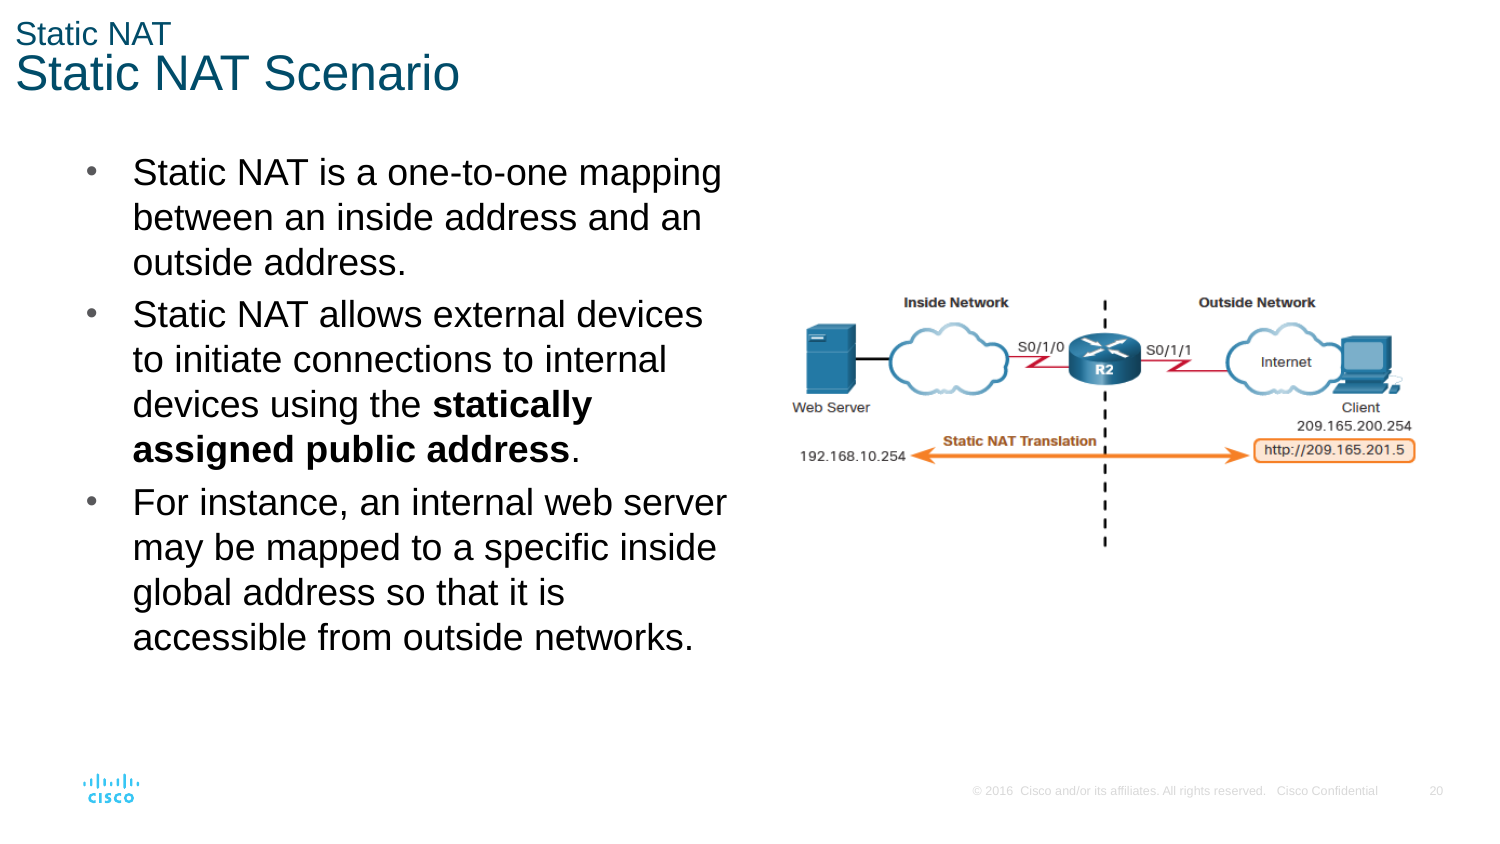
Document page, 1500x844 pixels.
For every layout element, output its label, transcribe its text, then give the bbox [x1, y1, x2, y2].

picture [777, 277, 1435, 566]
title Static NAT Static NAT Scenario [0, 0, 1369, 121]
list Static NAT is a one-to-one mapping between an inside address and an outside address. Static NAT allows external devices to initiate connections to internal devices using the statically assigned public address. For instance, an internal web server may be mapped to a specific inside global address so that it is accessible from outside networks. [70, 140, 750, 717]
